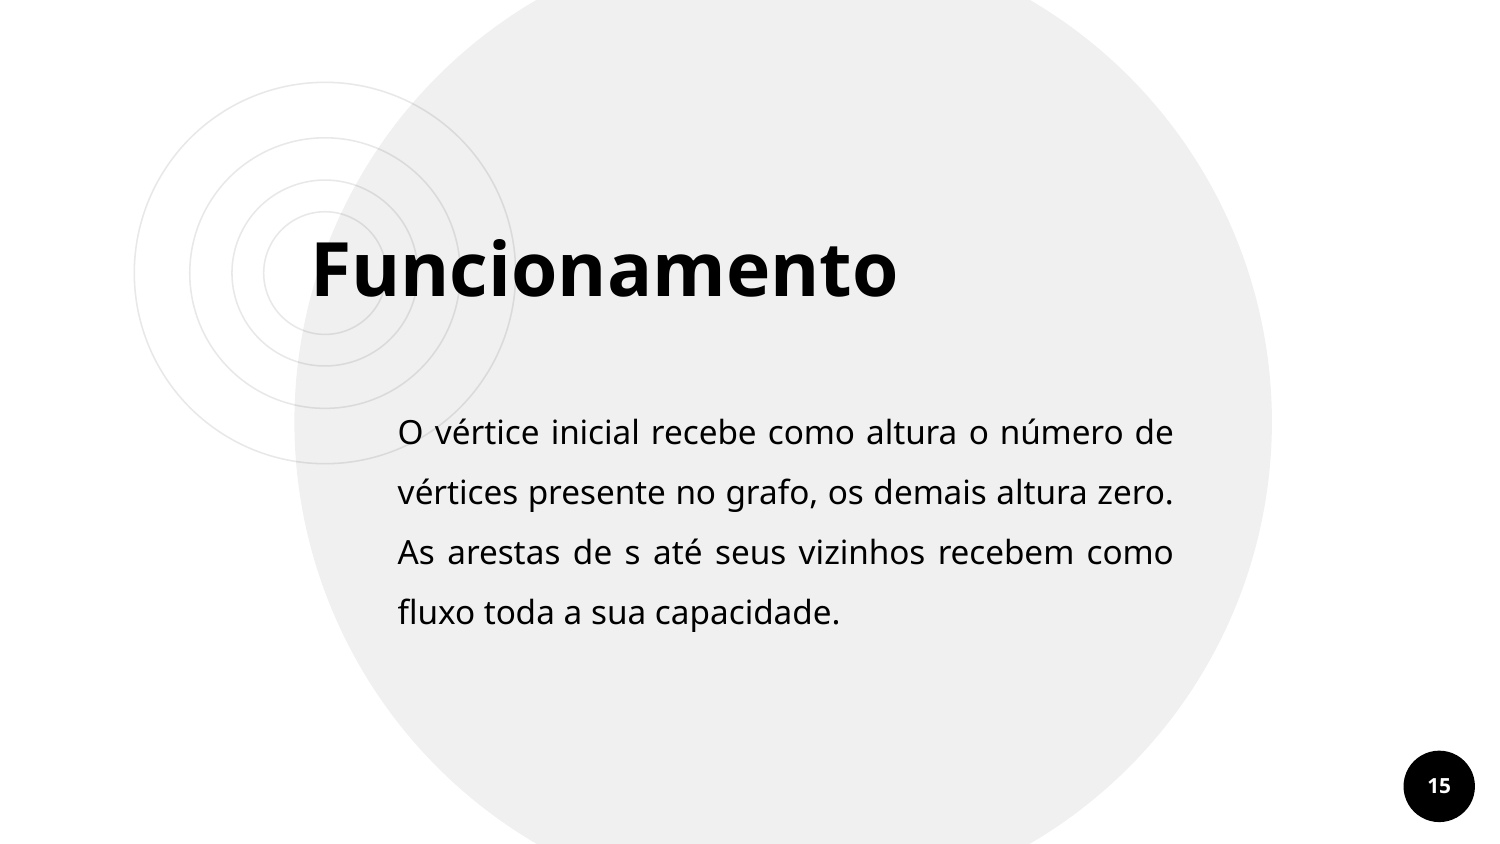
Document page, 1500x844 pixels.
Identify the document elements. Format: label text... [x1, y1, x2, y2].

slide_number ‹#› [1403, 750, 1475, 823]
title Funcionamento [295, 214, 1152, 327]
text_box O vértice inicial recebe como altura o número de vértices presente no grafo, os demais altura zero. As arestas de s até seus vizinhos recebem como fluxo toda a sua capacidade. [382, 293, 1191, 730]
